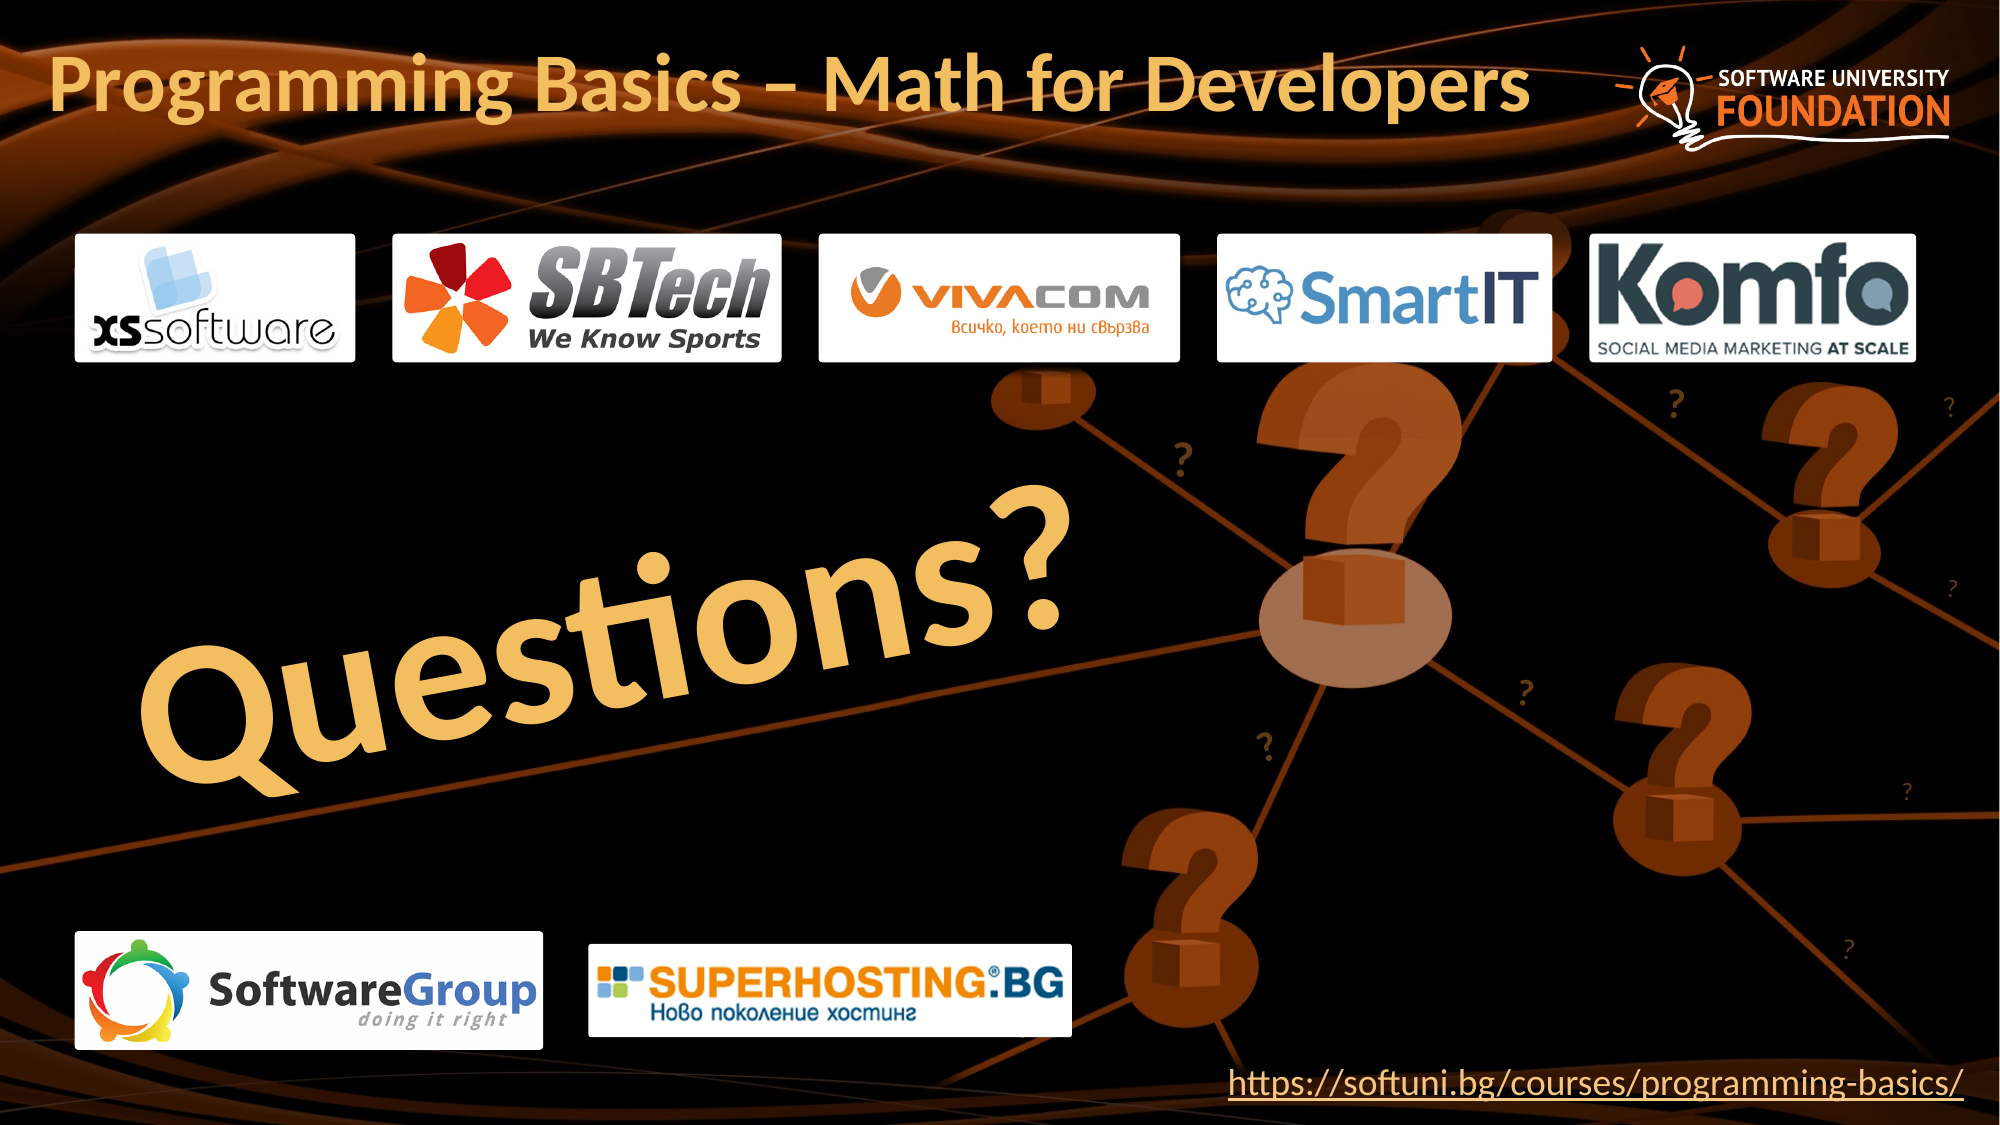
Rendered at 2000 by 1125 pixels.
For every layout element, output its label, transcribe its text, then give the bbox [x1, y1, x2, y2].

list https://softuni.bg/courses/programming-basics/ [250, 1050, 1971, 1110]
picture [0, 0, 2000, 1125]
title Programming Basics – Math for Developers [30, 19, 1595, 150]
